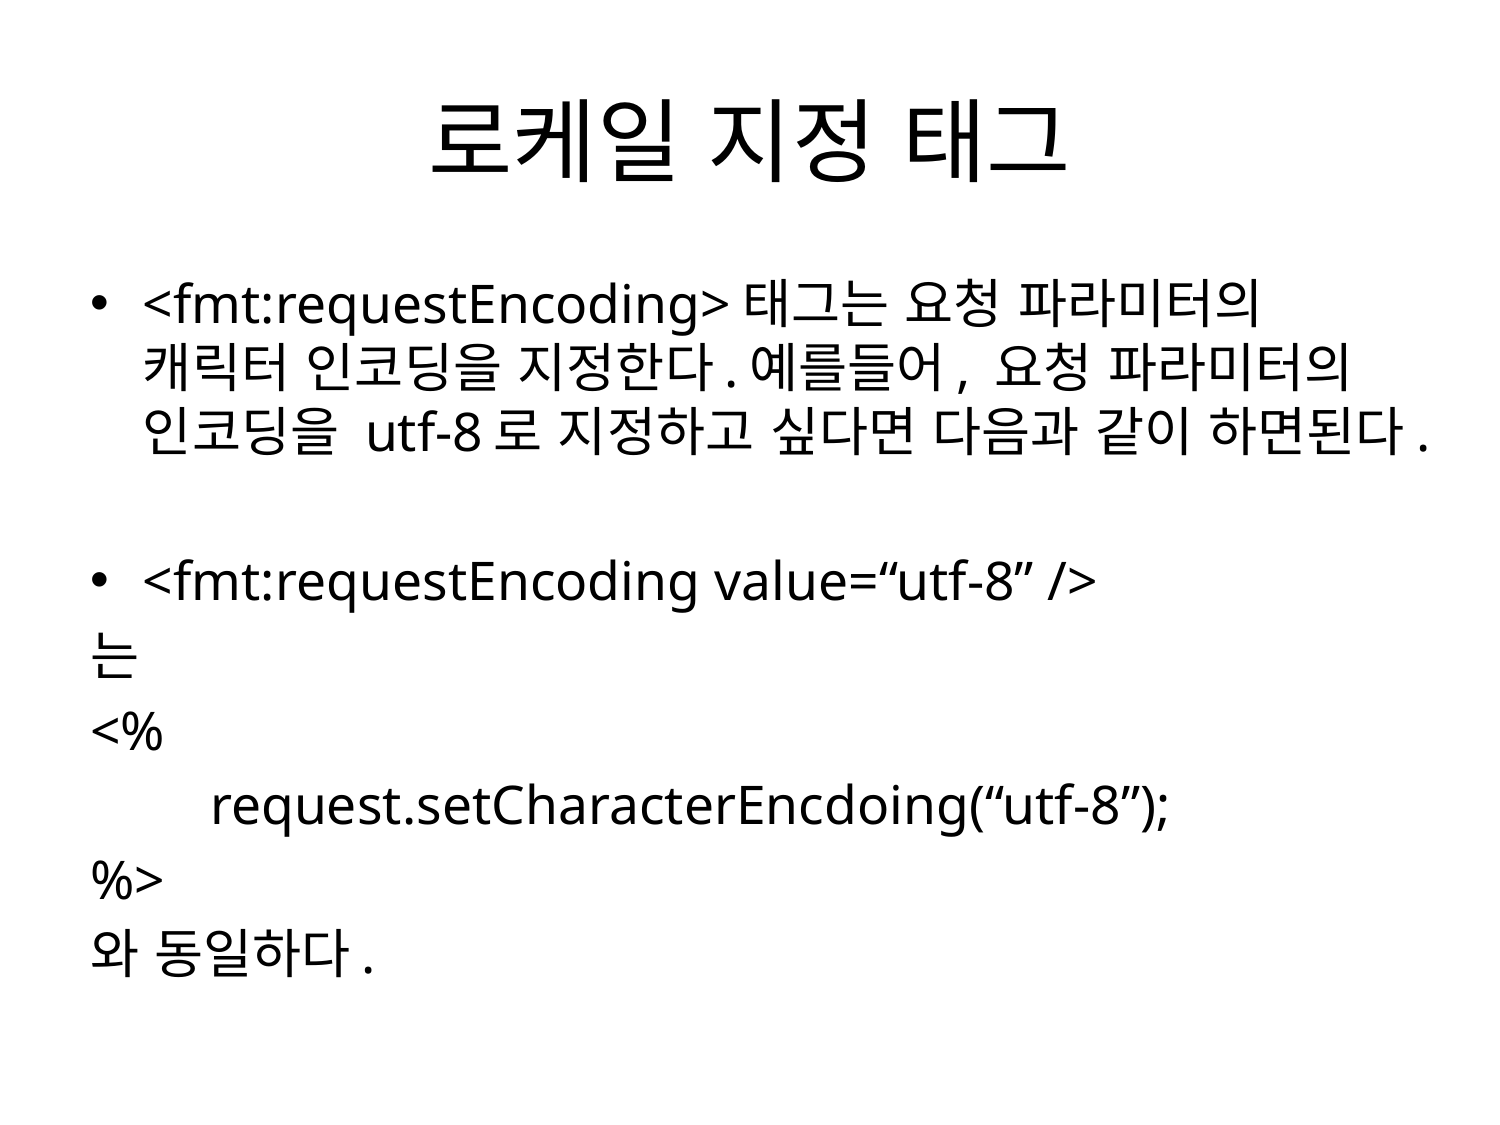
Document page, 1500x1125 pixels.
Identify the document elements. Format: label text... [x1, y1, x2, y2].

list <fmt:requestEncoding>태그는 요청 파라미터의 캐릭터 인코딩을 지정한다.예를들어, 요청 파라미터의 인코딩을 utf-8로 지정하고 싶다면 다음과 같이 하면된다. <fmt:requestEncoding value=“utf-8” /> 는 <% request.setCharacterEncdoing(“utf-8”); %> 와 동일하다. [75, 262, 1425, 1005]
title 로케일 지정 태그 [75, 45, 1425, 233]
